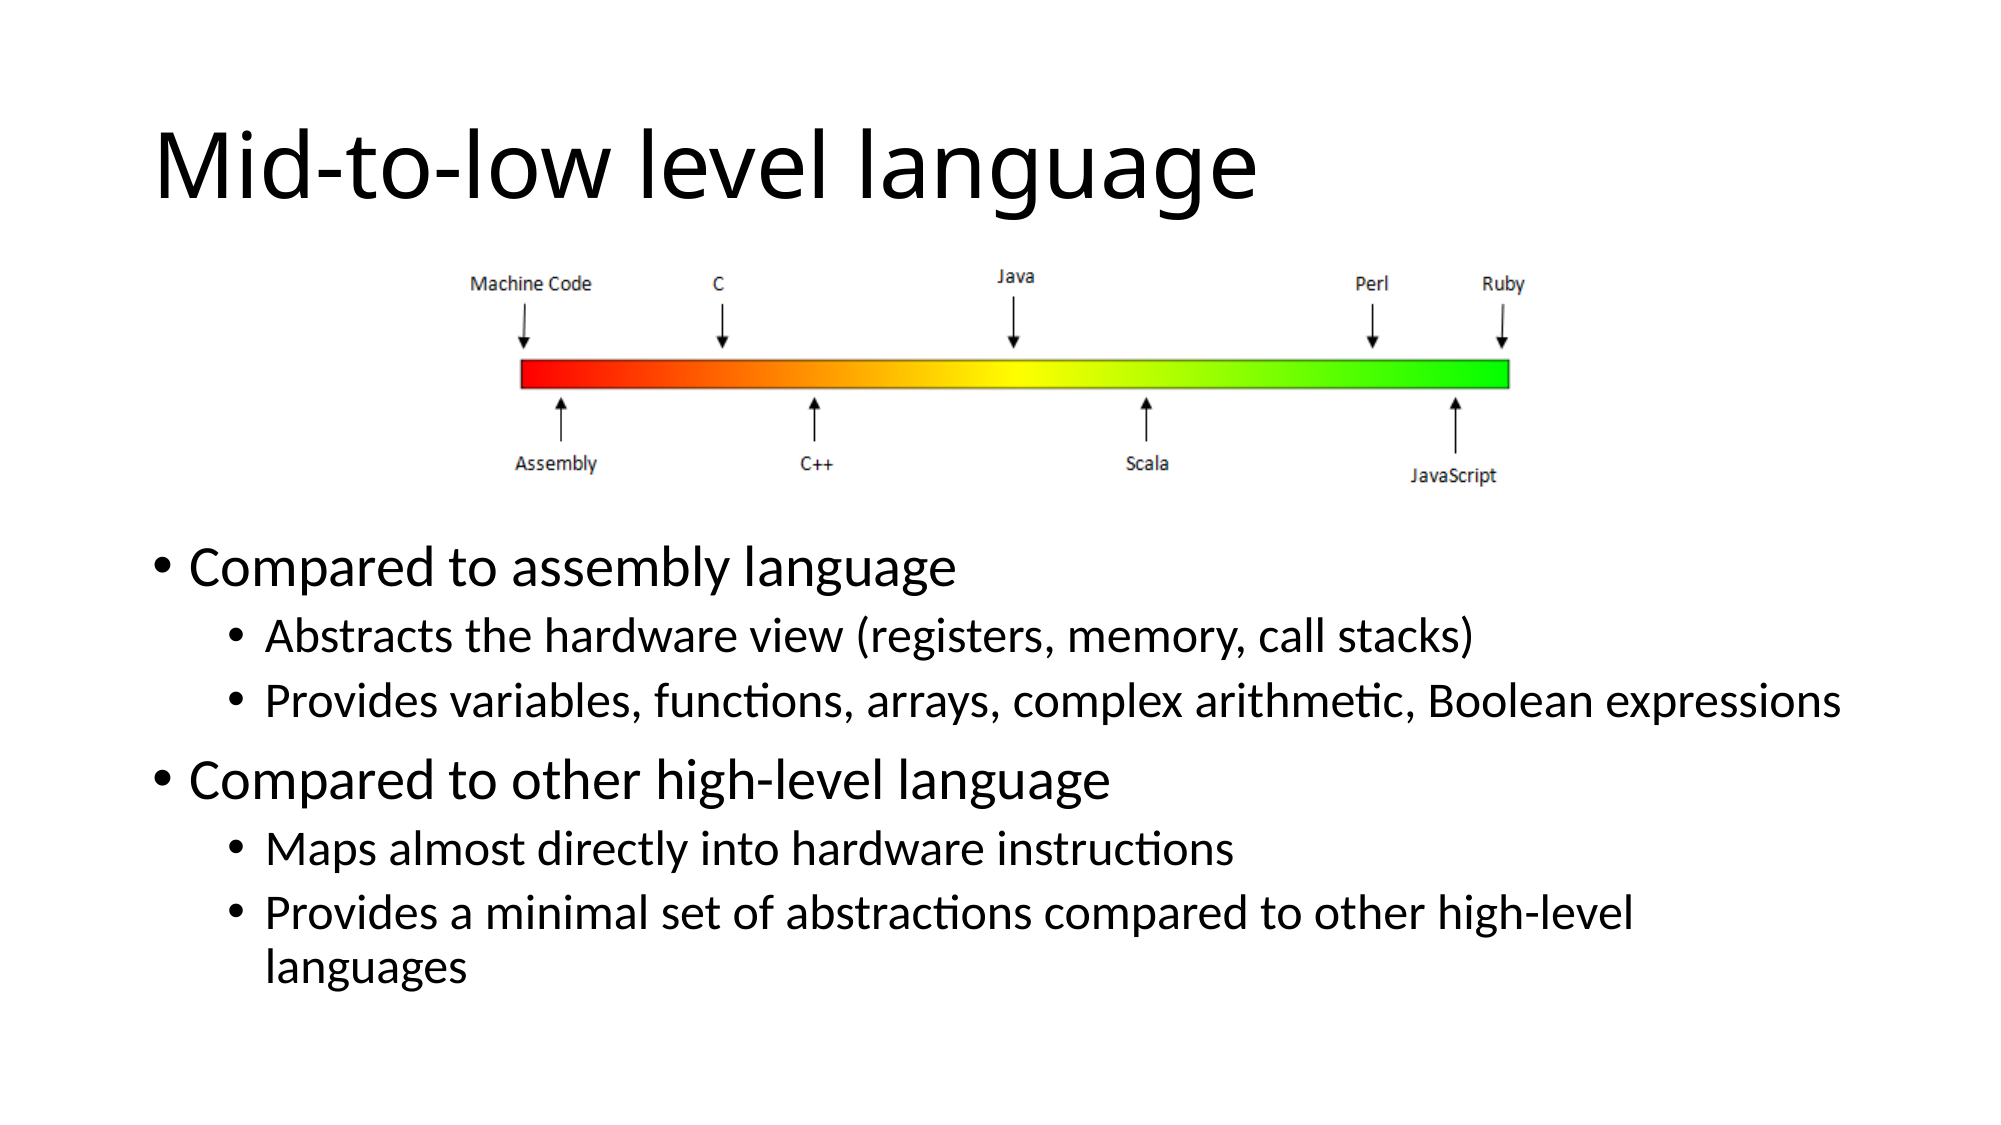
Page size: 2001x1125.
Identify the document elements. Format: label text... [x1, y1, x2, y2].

picture [467, 265, 1532, 493]
title Mid-to-low level language [137, 59, 1863, 278]
list Compared to assembly language Abstracts the hardware view (registers, memory, call stacks) Provides variables, functions, arrays, complex arithmetic, Boolean expressions Compared to other high-level language Maps almost directly into hardware instructions Provides a minimal set of abstractions compared to other high-level languages [137, 528, 1863, 1014]
